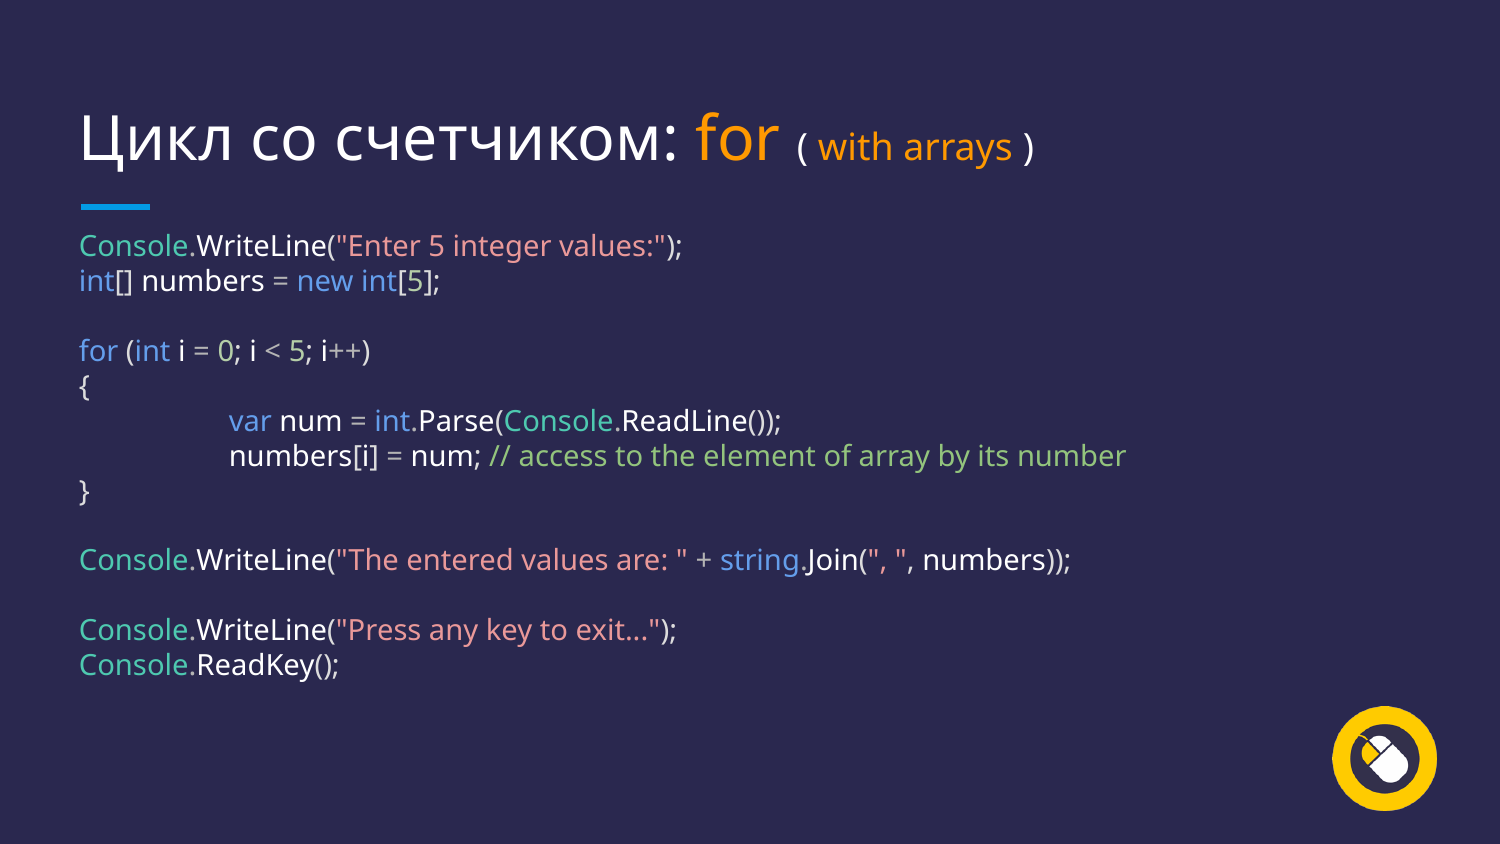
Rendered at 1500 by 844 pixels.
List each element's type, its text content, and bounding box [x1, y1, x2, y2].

list Console.WriteLine("Enter 5 integer values:"); int[] numbers = new int[5]; for (int i = 0; i < 5; i++) { var num = int.Parse(Console.ReadLine()); numbers[i] = num; // access to the element of array by its number } Console.WriteLine("The entered values are: " + string.Join(", ", numbers)); Console.WriteLine("Press any key to exit..."); Console.ReadKey(); [63, 212, 1437, 844]
picture [1332, 706, 1437, 811]
title Цикл со счетчиком: for ( with arrays ) [63, 75, 1437, 188]
